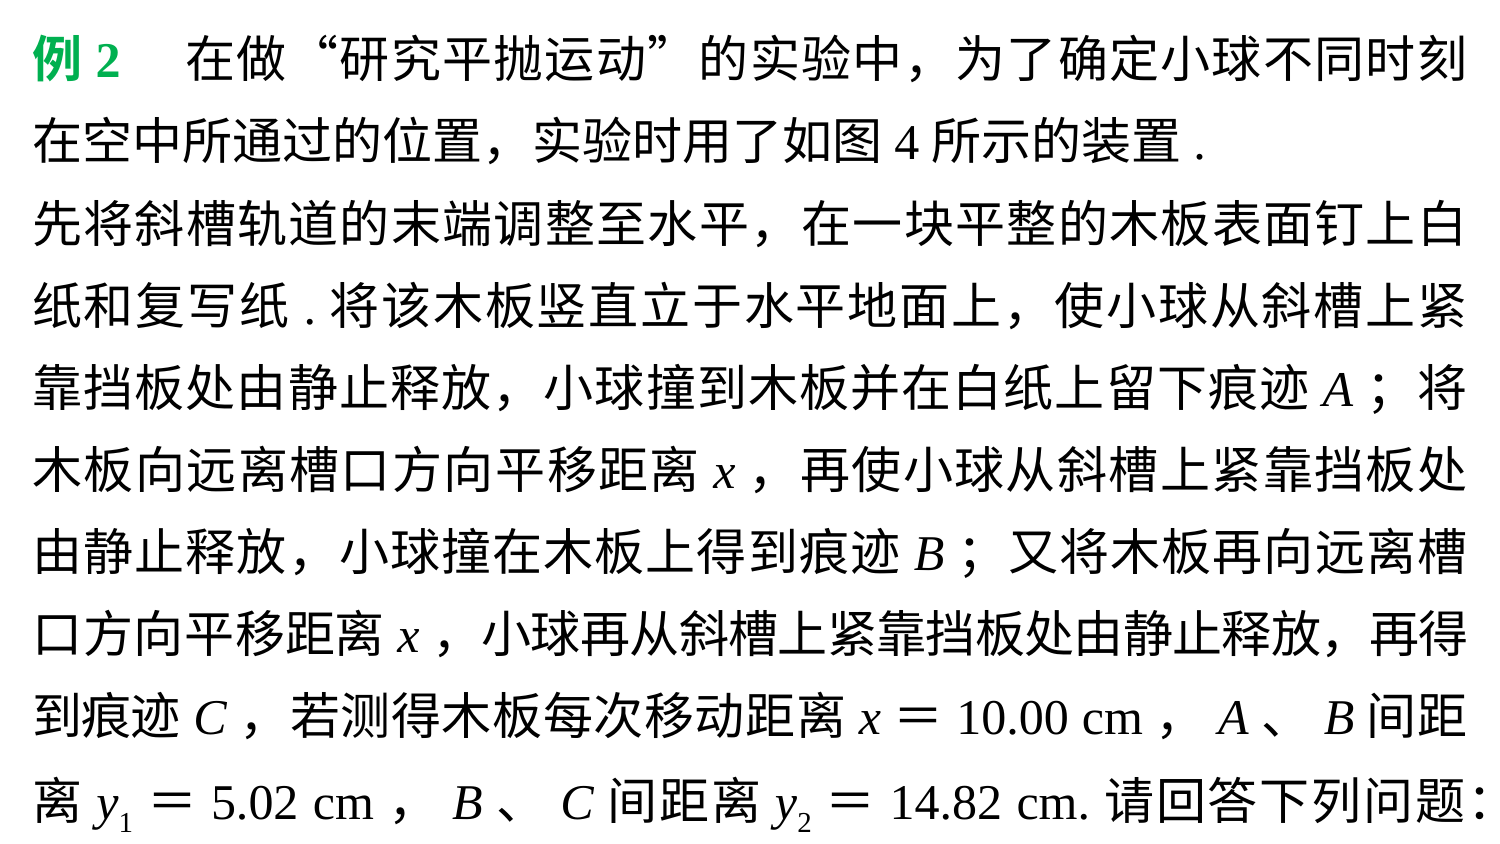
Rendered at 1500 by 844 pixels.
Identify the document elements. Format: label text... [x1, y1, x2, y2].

text_box 例2 在做“研究平抛运动”的实验中，为了确定小球不同时刻在空中所通过的位置，实验时用了如图4所示的装置. 先将斜槽轨道的末端调整至水平，在一块平整的木板表面钉上白纸和复写纸.将该木板竖直立于水平地面上，使小球从斜槽上紧靠挡板处由静止释放，小球撞到木板并在白纸上留下痕迹A；将木板向远离槽口方向平移距离x，再使小球从斜槽上紧靠挡板处由静止释放，小球撞在木板上得到痕迹B；又将木板再向远离槽口方向平移距离x，小球再从斜槽上紧靠挡板处由静止释放，再得到痕迹C，若测得木板每次移动距离x＝10.00 cm，A、B间距离y1＝5.02 cm，B、C间距离y2＝14.82 cm.请回答下列问题：(g取9.8 m/s2) [17, 0, 1483, 844]
